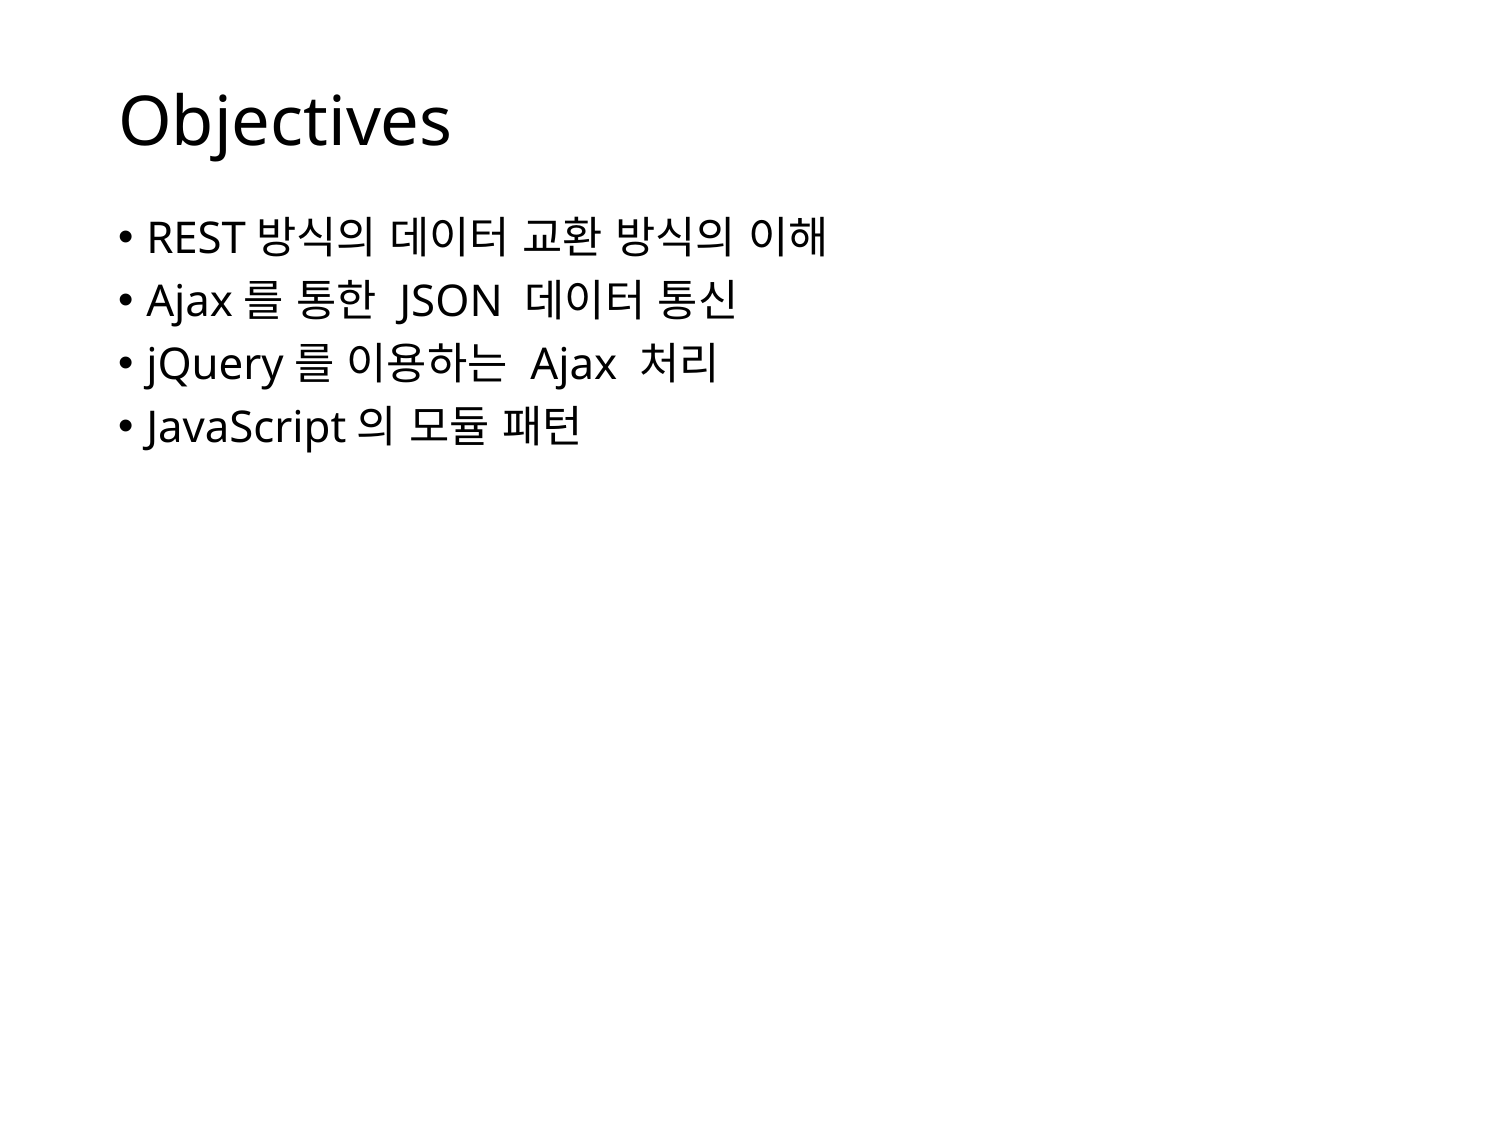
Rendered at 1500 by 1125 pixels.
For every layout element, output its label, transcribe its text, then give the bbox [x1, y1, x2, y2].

title Objectives [103, 59, 1397, 188]
list REST방식의 데이터 교환 방식의 이해 Ajax를 통한 JSON 데이터 통신 jQuery를 이용하는 Ajax 처리 JavaScript의 모듈 패턴 [103, 208, 1397, 1014]
